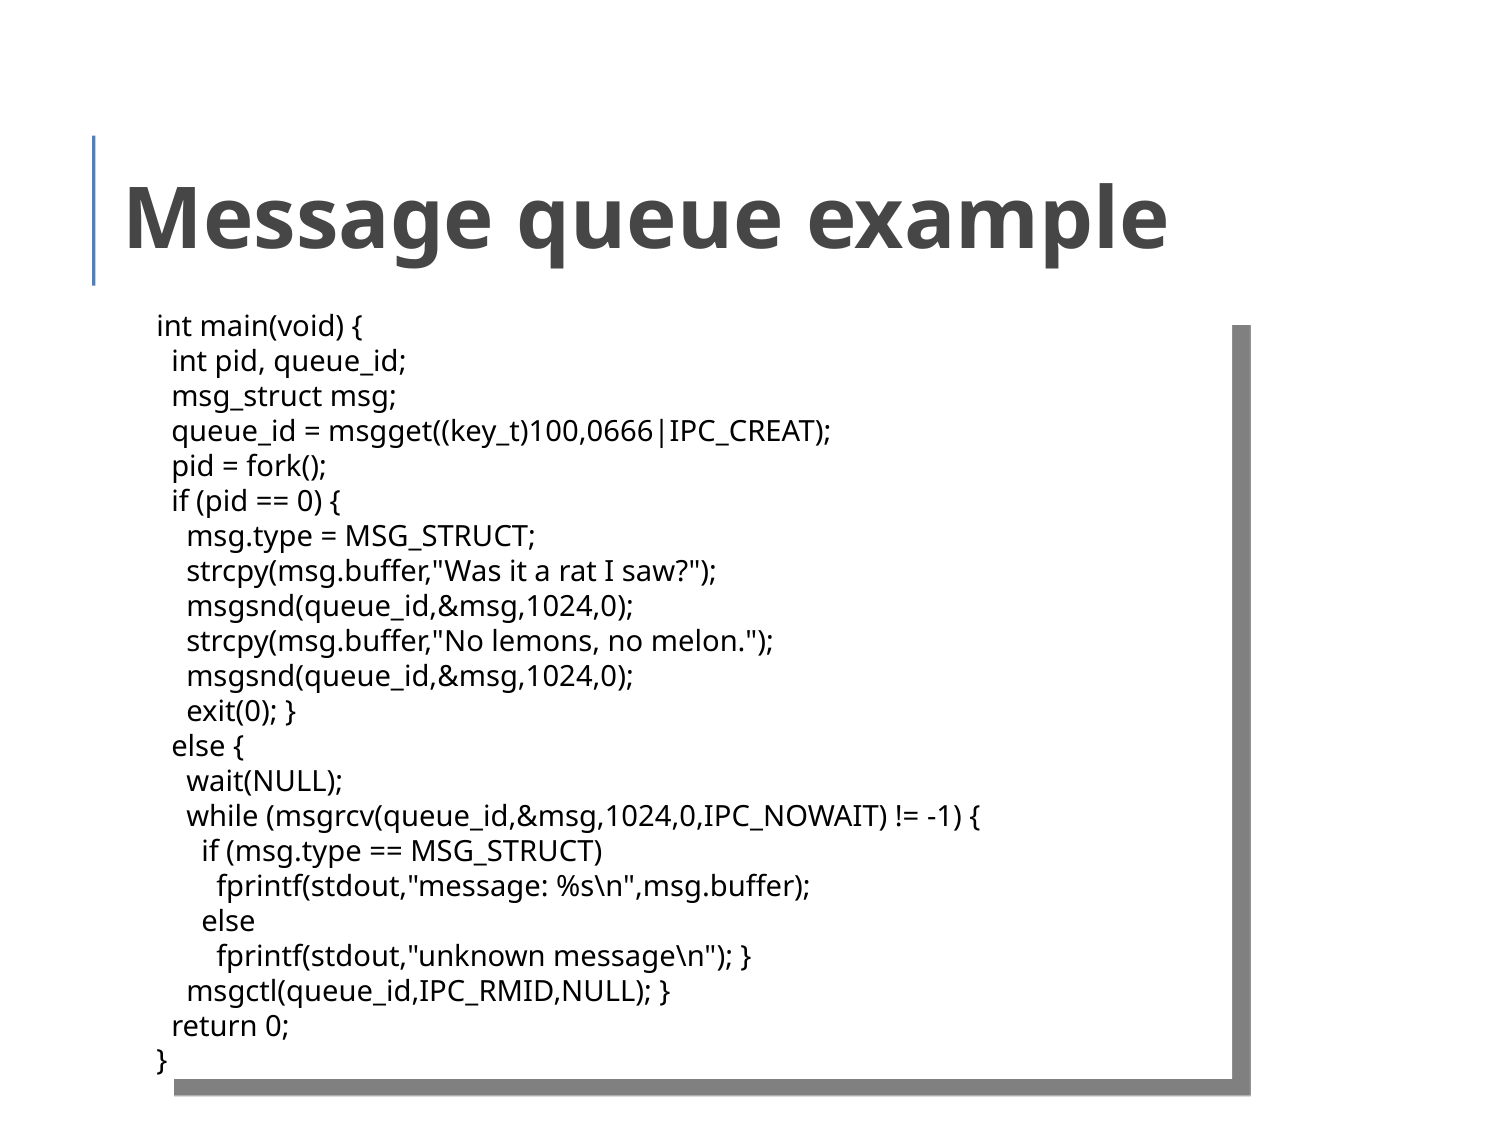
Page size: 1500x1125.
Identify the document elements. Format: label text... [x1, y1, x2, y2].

text_box int main(void) { int pid, queue_id; msg_struct msg; queue_id = msgget((key_t)100,0666|IPC_CREAT); pid = fork(); if (pid == 0) { msg.type = MSG_STRUCT; strcpy(msg.buffer,"Was it a rat I saw?"); msgsnd(queue_id,&msg,1024,0); strcpy(msg.buffer,"No lemons, no melon."); msgsnd(queue_id,&msg,1024,0); exit(0); } else { wait(NULL); while (msgrcv(queue_id,&msg,1024,0,IPC_NOWAIT) != -1) { if (msg.type == MSG_STRUCT) fprintf(stdout,"message: %s\n",msg.buffer); else fprintf(stdout,"unknown message\n"); } msgctl(queue_id,IPC_RMID,NULL); } return 0; } [156, 307, 1233, 1079]
text_box Message queue example [122, 176, 1500, 252]
